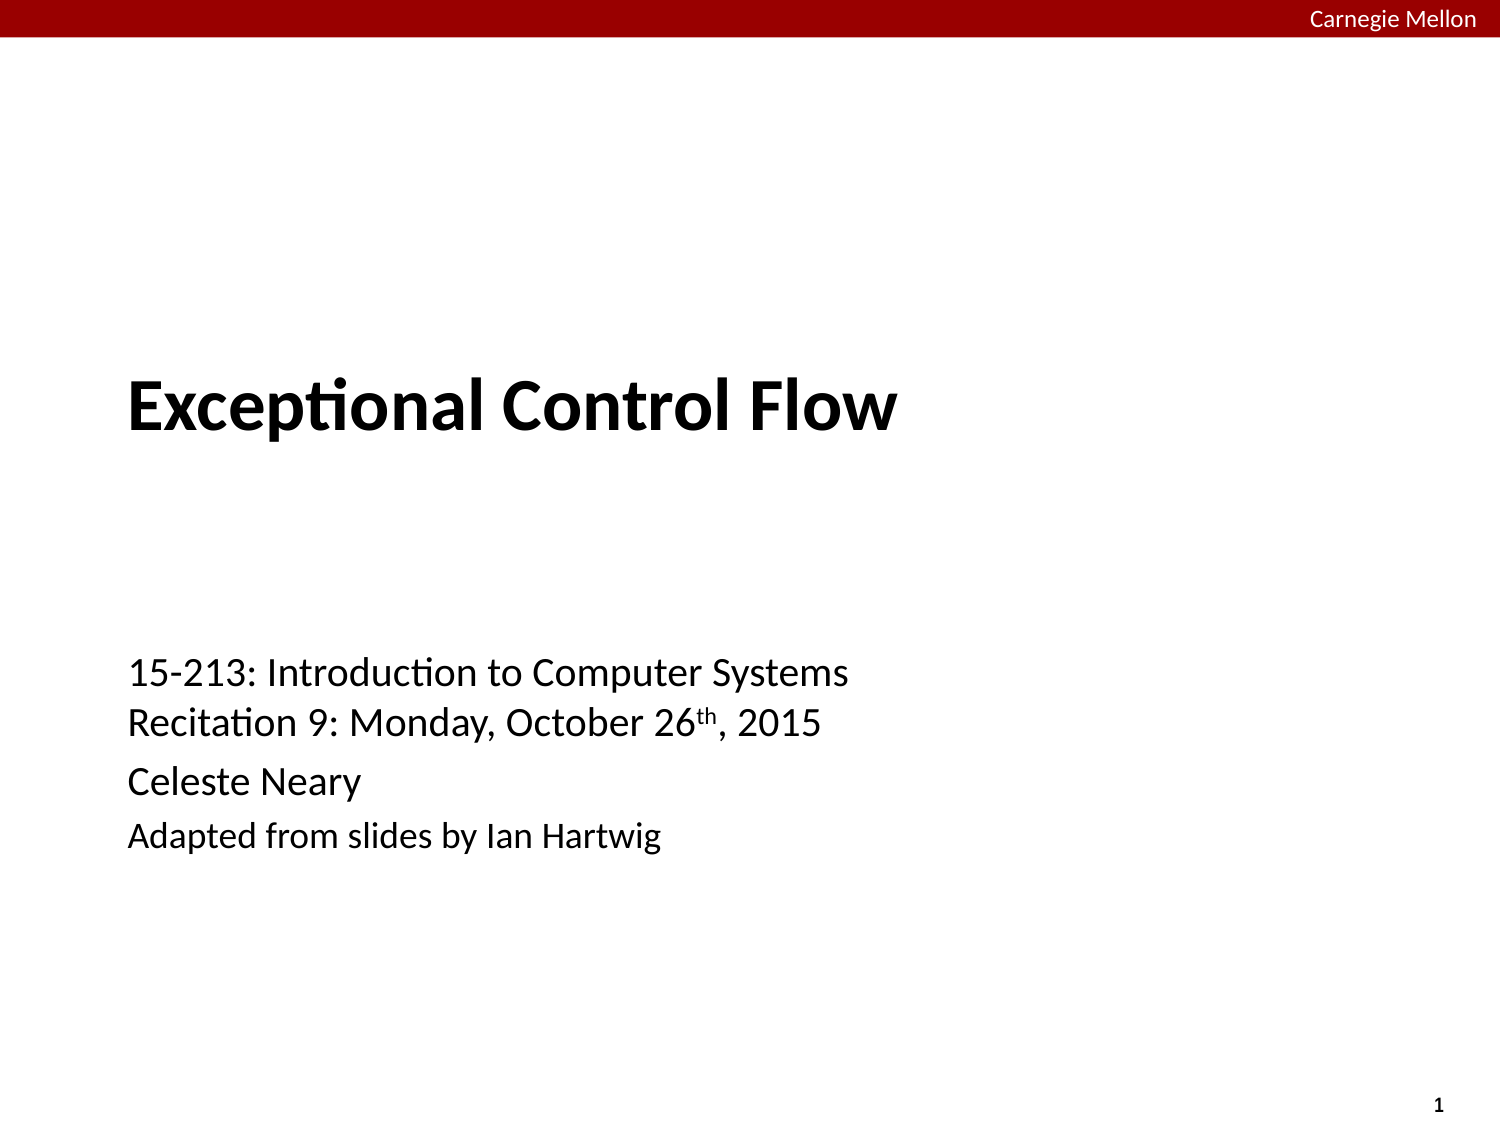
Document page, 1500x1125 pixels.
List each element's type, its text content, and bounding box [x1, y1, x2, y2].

title Exceptional Control Flow [112, 279, 1388, 522]
subtitle 15-213: Introduction to Computer Systems Recitation 9: Monday, October 26th, 2015 Celeste Neary Adapted from slides by Ian Hartwig [112, 637, 1373, 926]
